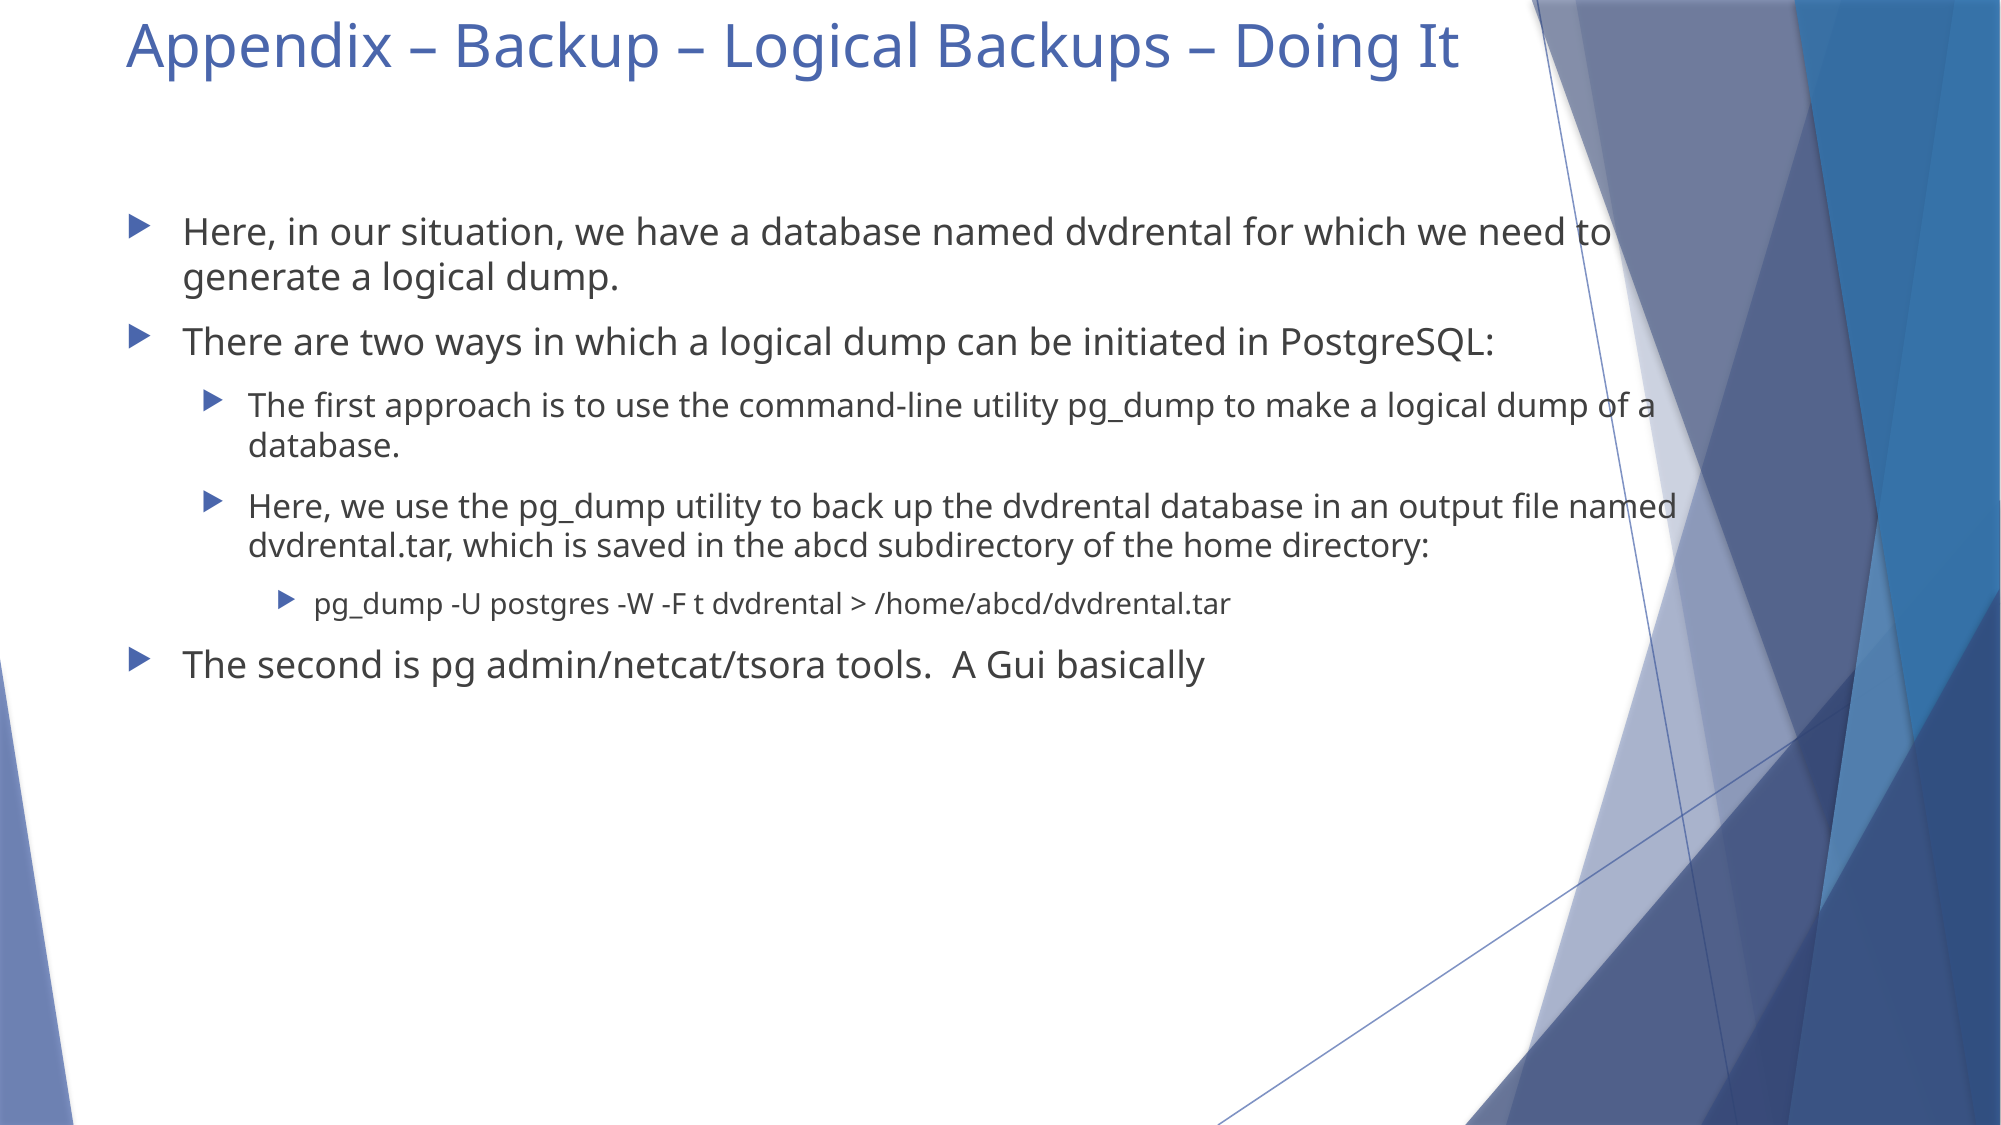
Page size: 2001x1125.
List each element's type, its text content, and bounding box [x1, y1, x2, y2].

list Here, in our situation, we have a database named dvdrental for which we need to generate a logical dump. There are two ways in which a logical dump can be initiated in PostgreSQL: The first approach is to use the command-line utility pg_dump to make a logical dump of a database. Here, we use the pg_dump utility to back up the dvdrental database in an output file named dvdrental.tar, which is saved in the abcd subdirectory of the home directory: pg_dump -U postgres -W -F t dvdrental > /home/abcd/dvdrental.tar The second is pg admin/netcat/tsora tools. A Gui basically [111, 200, 1714, 1096]
title Appendix – Backup – Logical Backups – Doing It [111, 0, 1522, 200]
